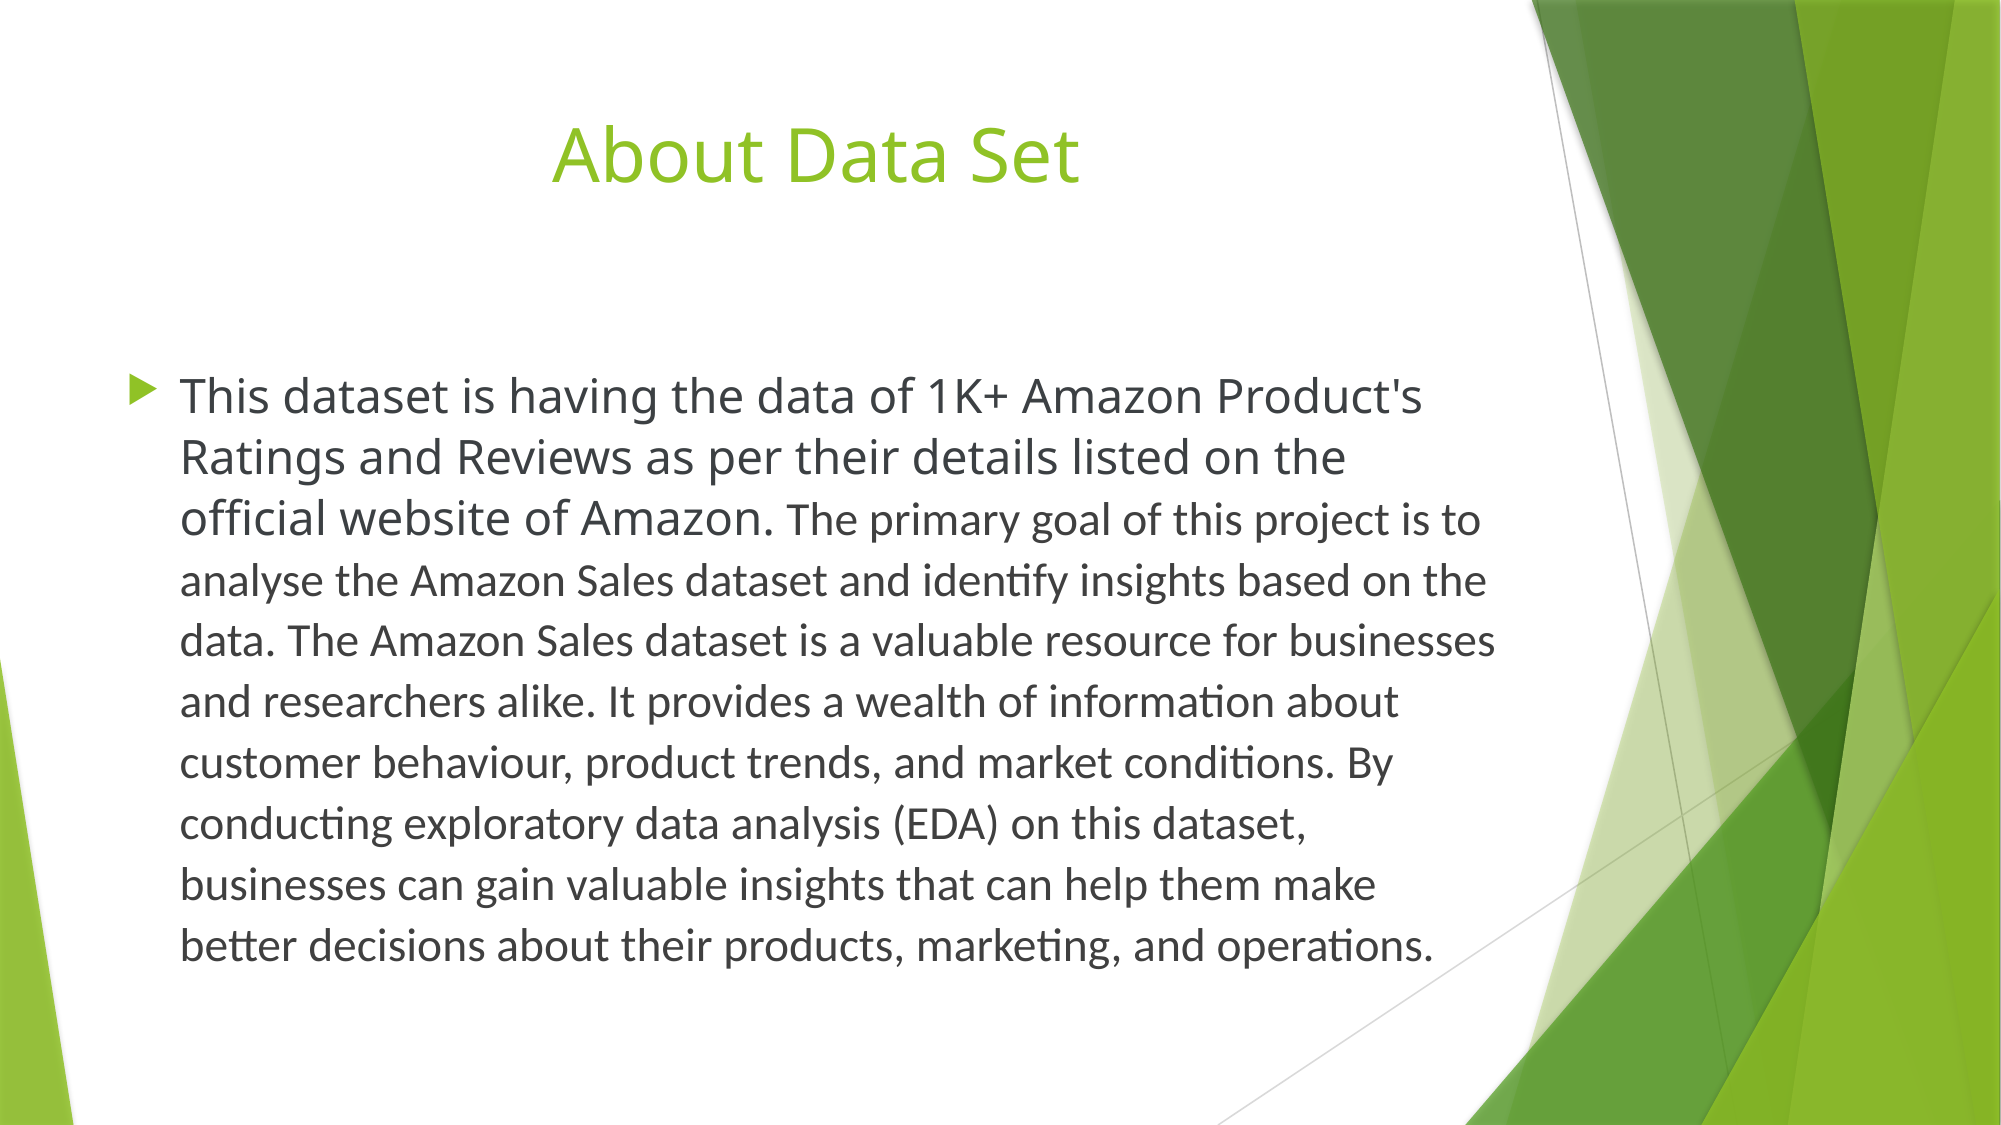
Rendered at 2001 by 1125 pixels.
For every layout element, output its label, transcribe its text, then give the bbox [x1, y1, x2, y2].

title About Data Set [111, 99, 1522, 317]
list This dataset is having the data of 1K+ Amazon Product's Ratings and Reviews as per their details listed on the official website of Amazon. The primary goal of this project is to analyse the Amazon Sales dataset and identify insights based on the data. The Amazon Sales dataset is a valuable resource for businesses and researchers alike. It provides a wealth of information about customer behaviour, product trends, and market conditions. By conducting exploratory data analysis (EDA) on this dataset, businesses can gain valuable insights that can help them make better decisions about their products, marketing, and operations. [111, 354, 1522, 992]
